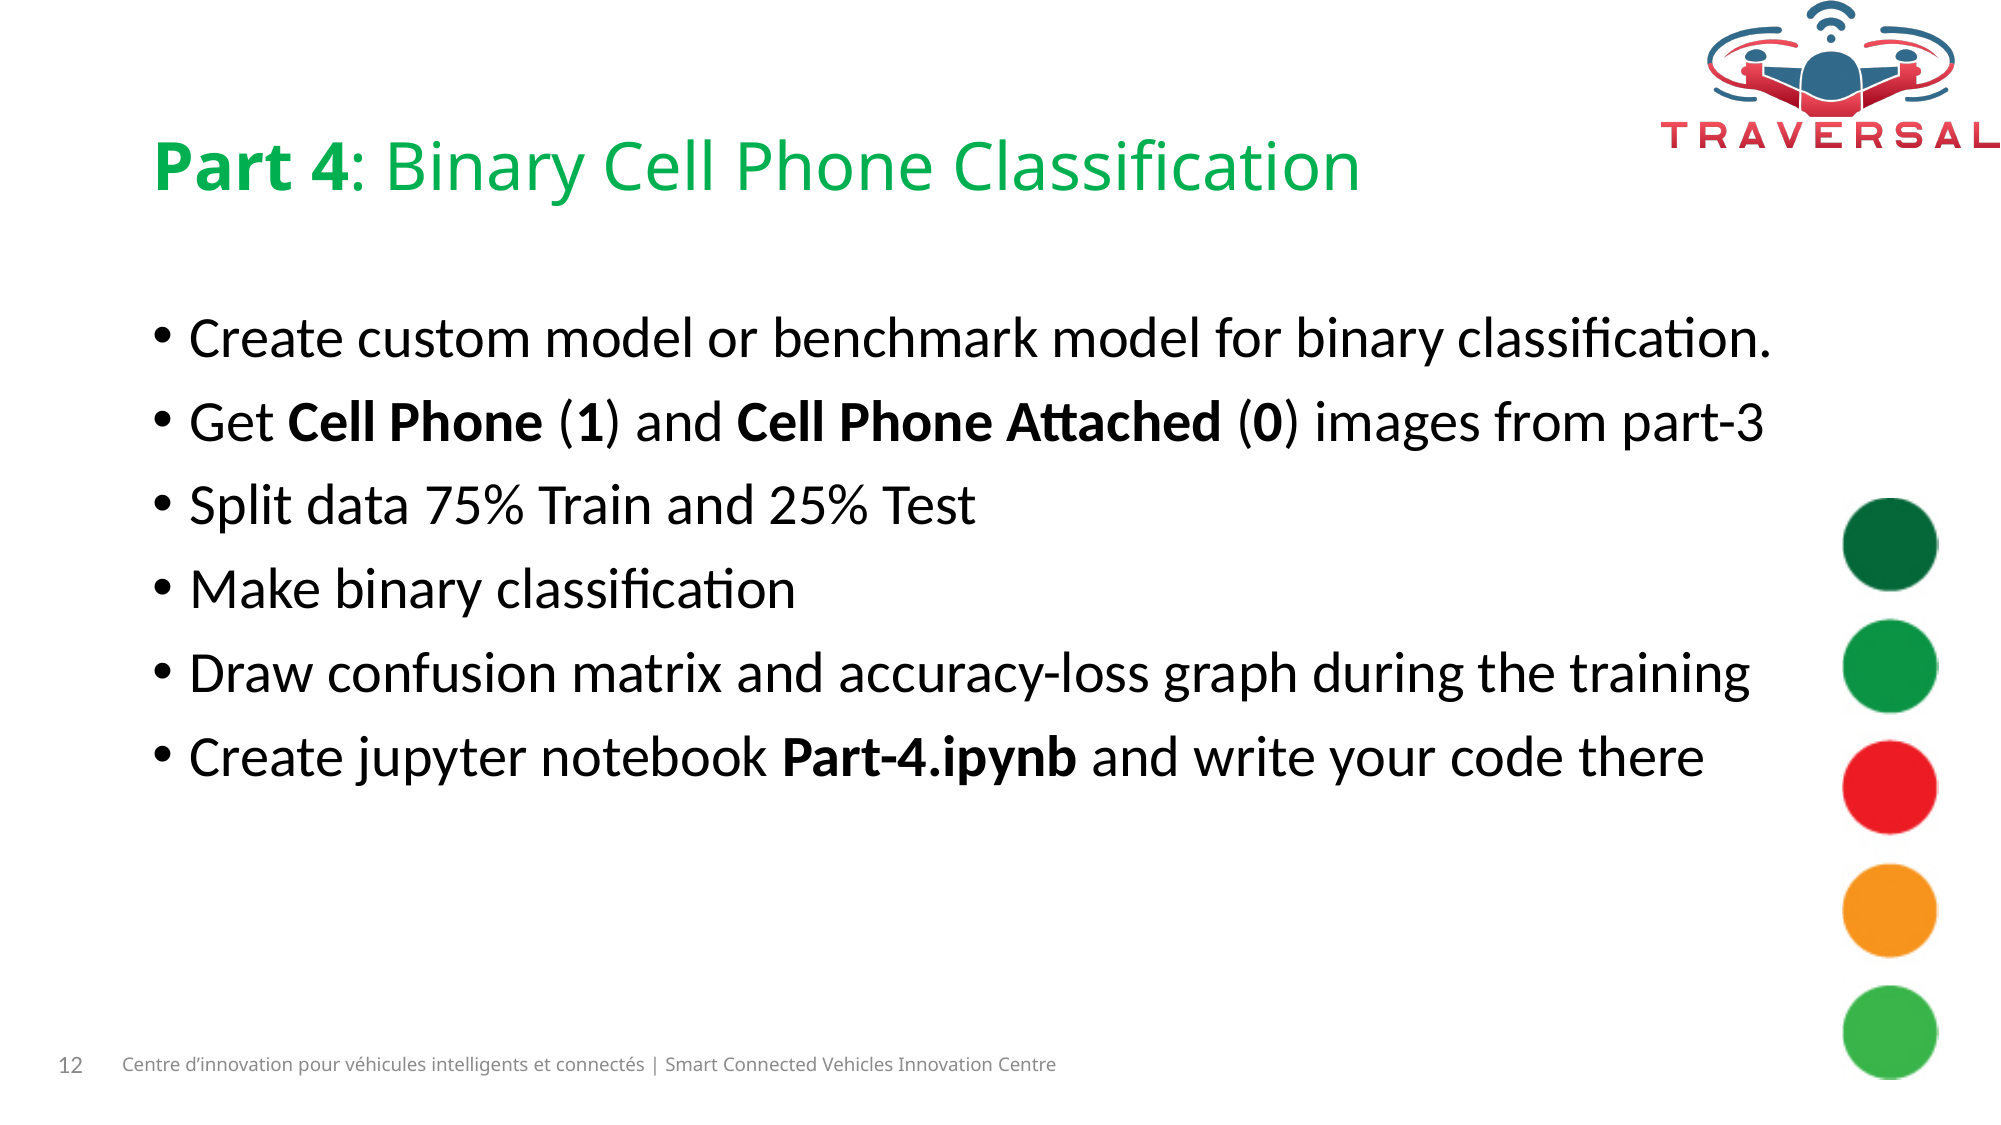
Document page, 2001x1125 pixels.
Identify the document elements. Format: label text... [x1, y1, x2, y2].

picture [1842, 498, 1939, 1080]
footer Centre d’innovation pour véhicules intelligents et connectés | Smart Connected Vehicles Innovation Centre [107, 1044, 1716, 1083]
list Create custom model or benchmark model for binary classification. Get Cell Phone (1) and Cell Phone Attached (0) images from part-3 Split data 75% Train and 25% Test Make binary classification Draw confusion matrix and accuracy-loss graph during the training Create jupyter notebook Part-4.ipynb and write your code there [137, 299, 1863, 1014]
title Part 4: Binary Cell Phone Classification [137, 59, 1863, 278]
slide_number 12 [42, 1044, 107, 1083]
picture [1661, 0, 2000, 148]
